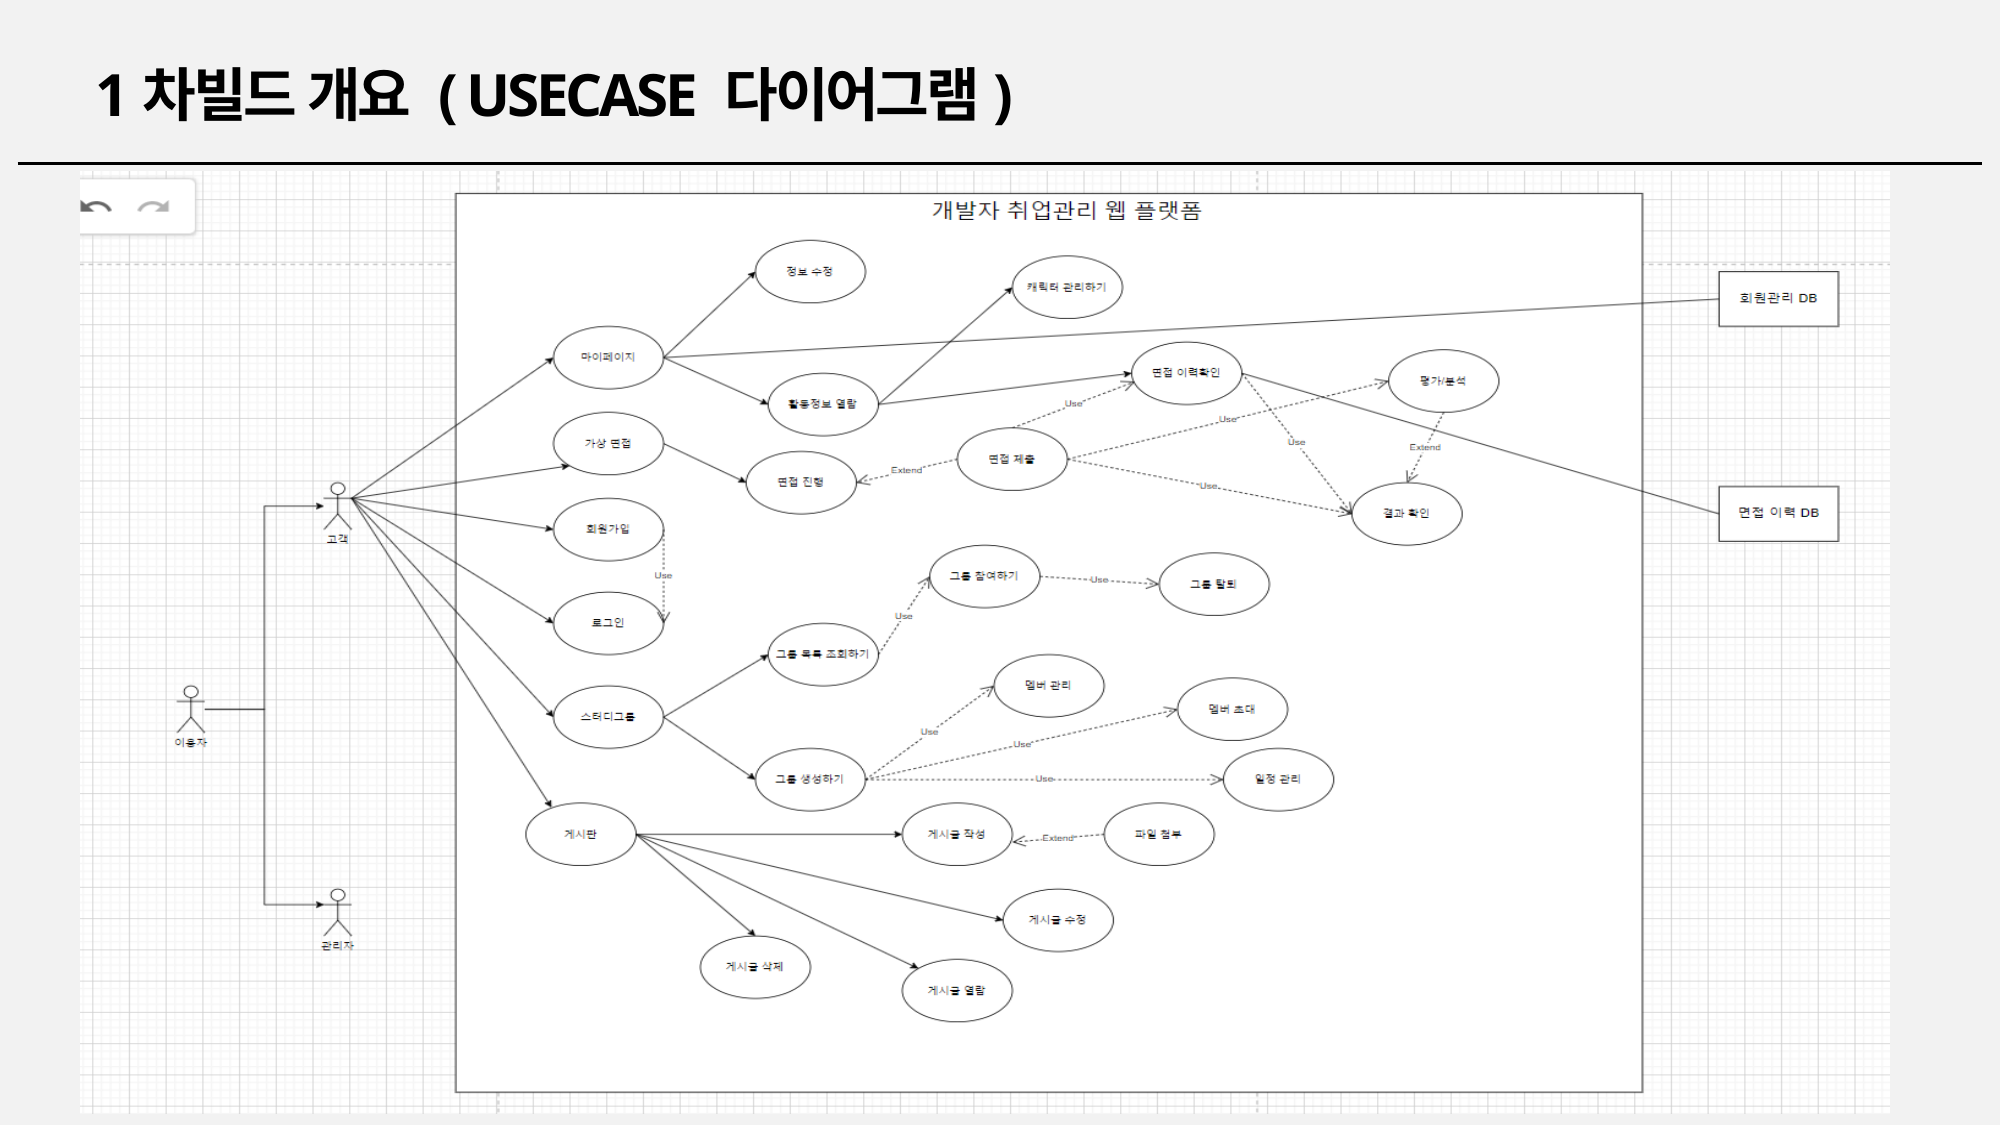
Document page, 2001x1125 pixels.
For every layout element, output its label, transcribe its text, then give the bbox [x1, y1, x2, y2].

picture [80, 171, 1890, 1114]
text_box 1차빌드 개요 ( USECASE 다이어그램) [80, 50, 1203, 135]
